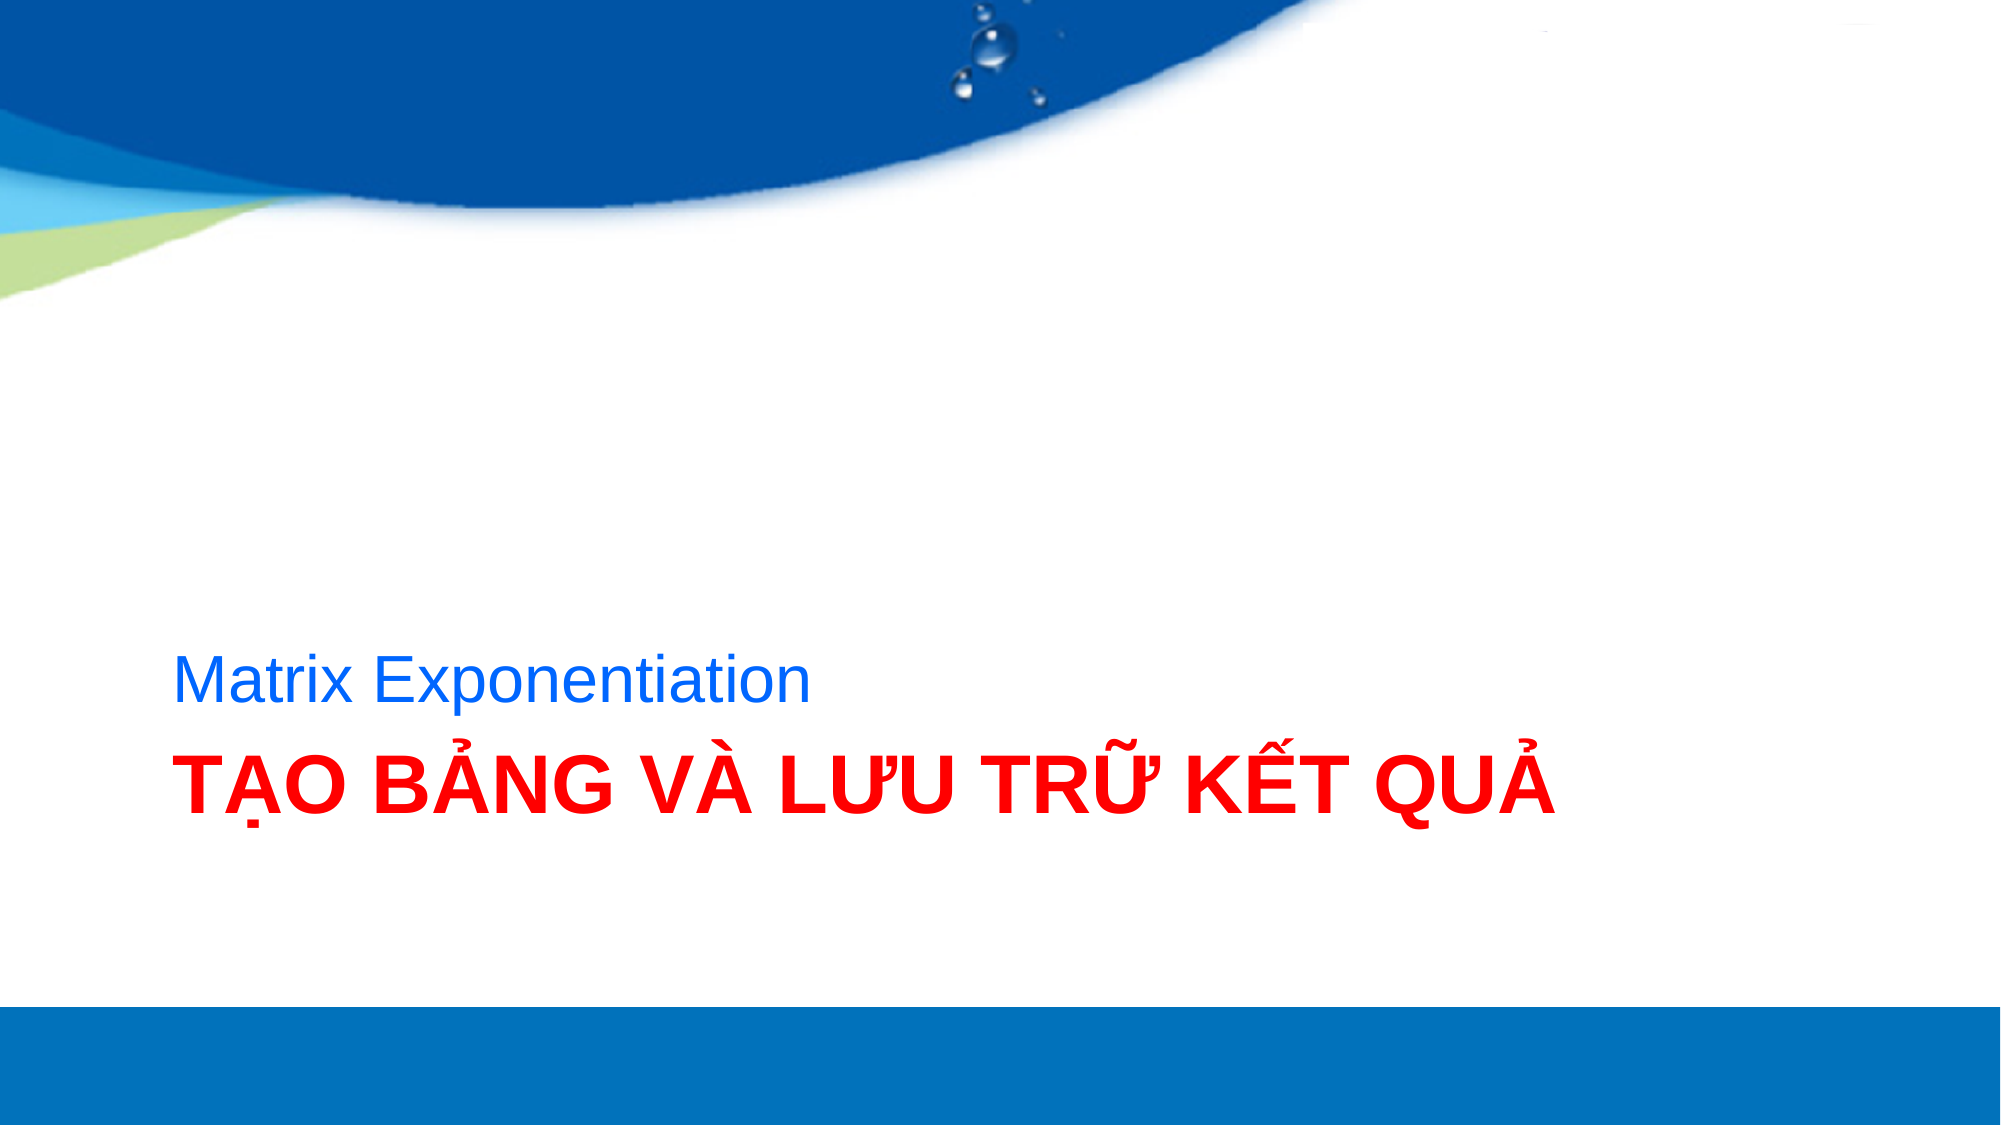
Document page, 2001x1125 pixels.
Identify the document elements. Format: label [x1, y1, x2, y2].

list [157, 476, 1858, 723]
title [157, 723, 1858, 947]
picture [0, 0, 2001, 1125]
